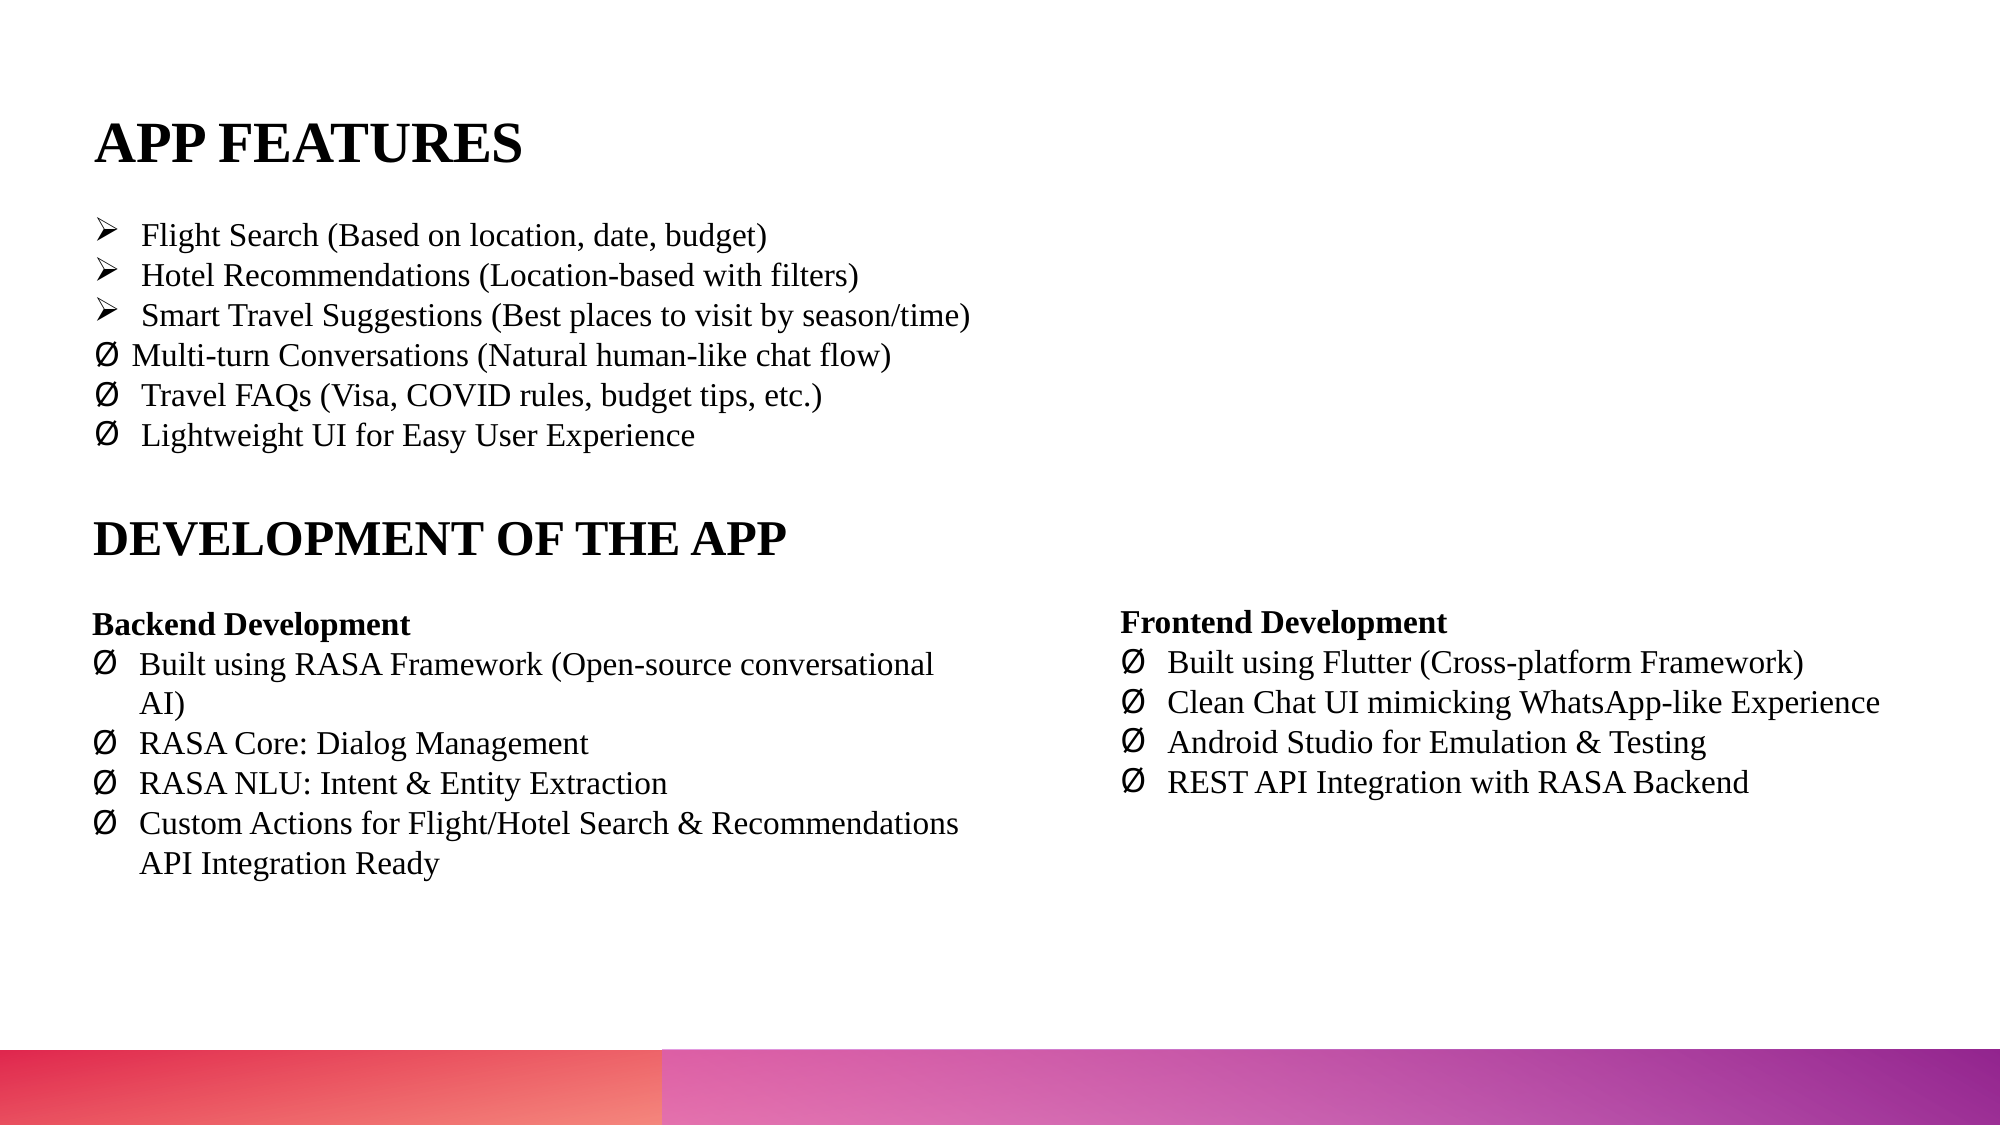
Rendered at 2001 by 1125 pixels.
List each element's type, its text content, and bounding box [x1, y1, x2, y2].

text_box DEVELOPMENT OF THE APP [78, 497, 977, 573]
text_box Backend Development Built using RASA Framework (Open-source conversational AI) RASA Core: Dialog Management RASA NLU: Intent & Entity Extraction Custom Actions for Flight/Hotel Search & Recommendations API Integration Ready [77, 594, 995, 889]
text_box APP FEATURES Flight Search (Based on location, date, budget) Hotel Recommendations (Location-based with filters) Smart Travel Suggestions (Best places to visit by season/time) Multi-turn Conversations (Natural human-like chat flow) Travel FAQs (Visa, COVID rules, budget tips, etc.) Lightweight UI for Easy User Experience [79, 96, 1047, 461]
text_box Frontend Development Built using Flutter (Cross-platform Framework) Clean Chat UI mimicking WhatsApp-like Experience Android Studio for Emulation & Testing REST API Integration with RASA Backend [1105, 592, 1945, 808]
